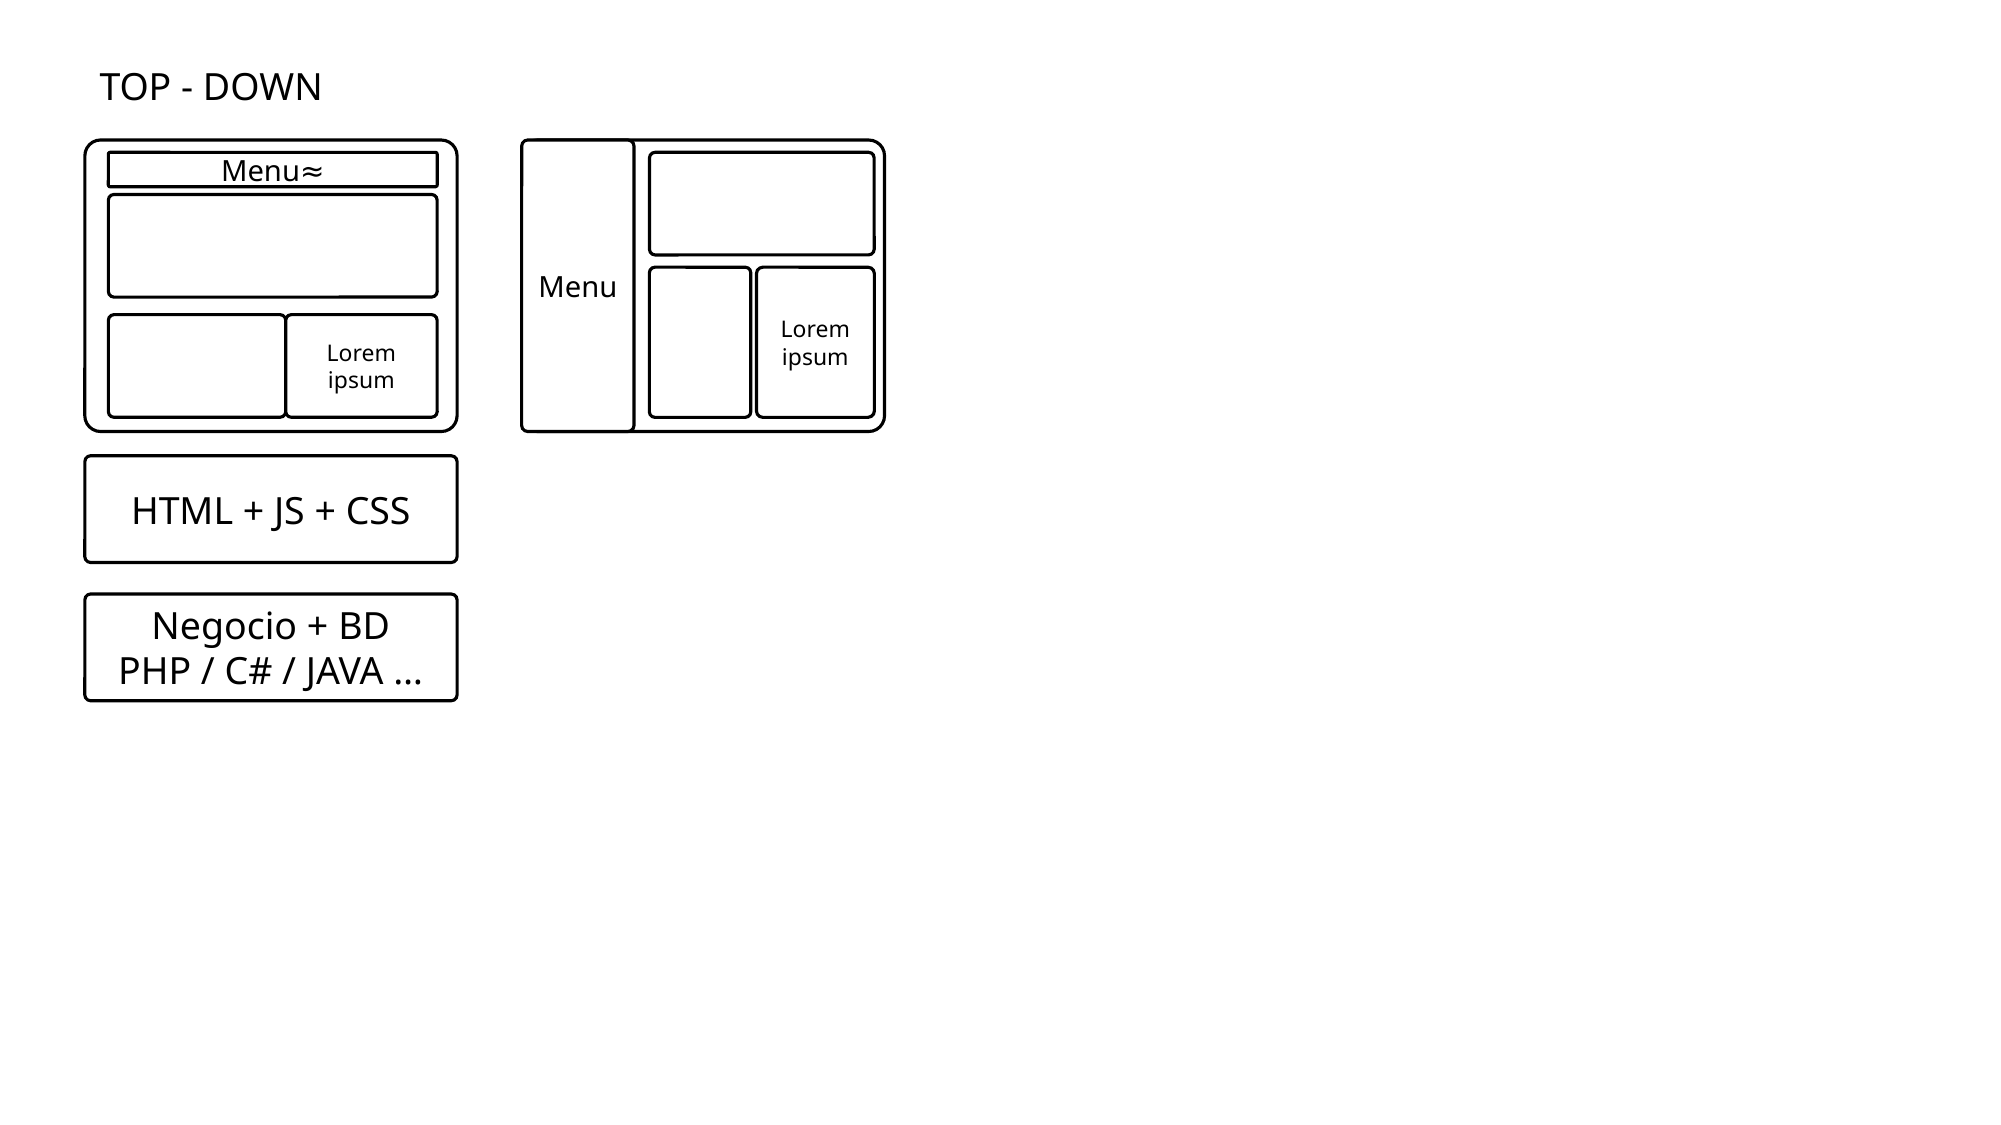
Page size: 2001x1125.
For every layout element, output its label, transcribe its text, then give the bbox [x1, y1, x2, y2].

text_box [106, 192, 439, 299]
text_box Lorem ipsum [754, 265, 876, 419]
text_box Negocio + BD PHP / C# / JAVA … [83, 592, 459, 703]
text_box [647, 150, 876, 257]
text_box Menu≈ [106, 150, 439, 189]
text_box TOP - DOWN [84, 55, 885, 115]
text_box [83, 138, 459, 434]
text_box Lorem ipsum [284, 313, 439, 419]
text_box HTML + JS + CSS [83, 454, 459, 565]
text_box [647, 265, 753, 419]
text_box Menu [520, 138, 636, 434]
text_box [629, 138, 887, 434]
text_box [106, 313, 285, 419]
